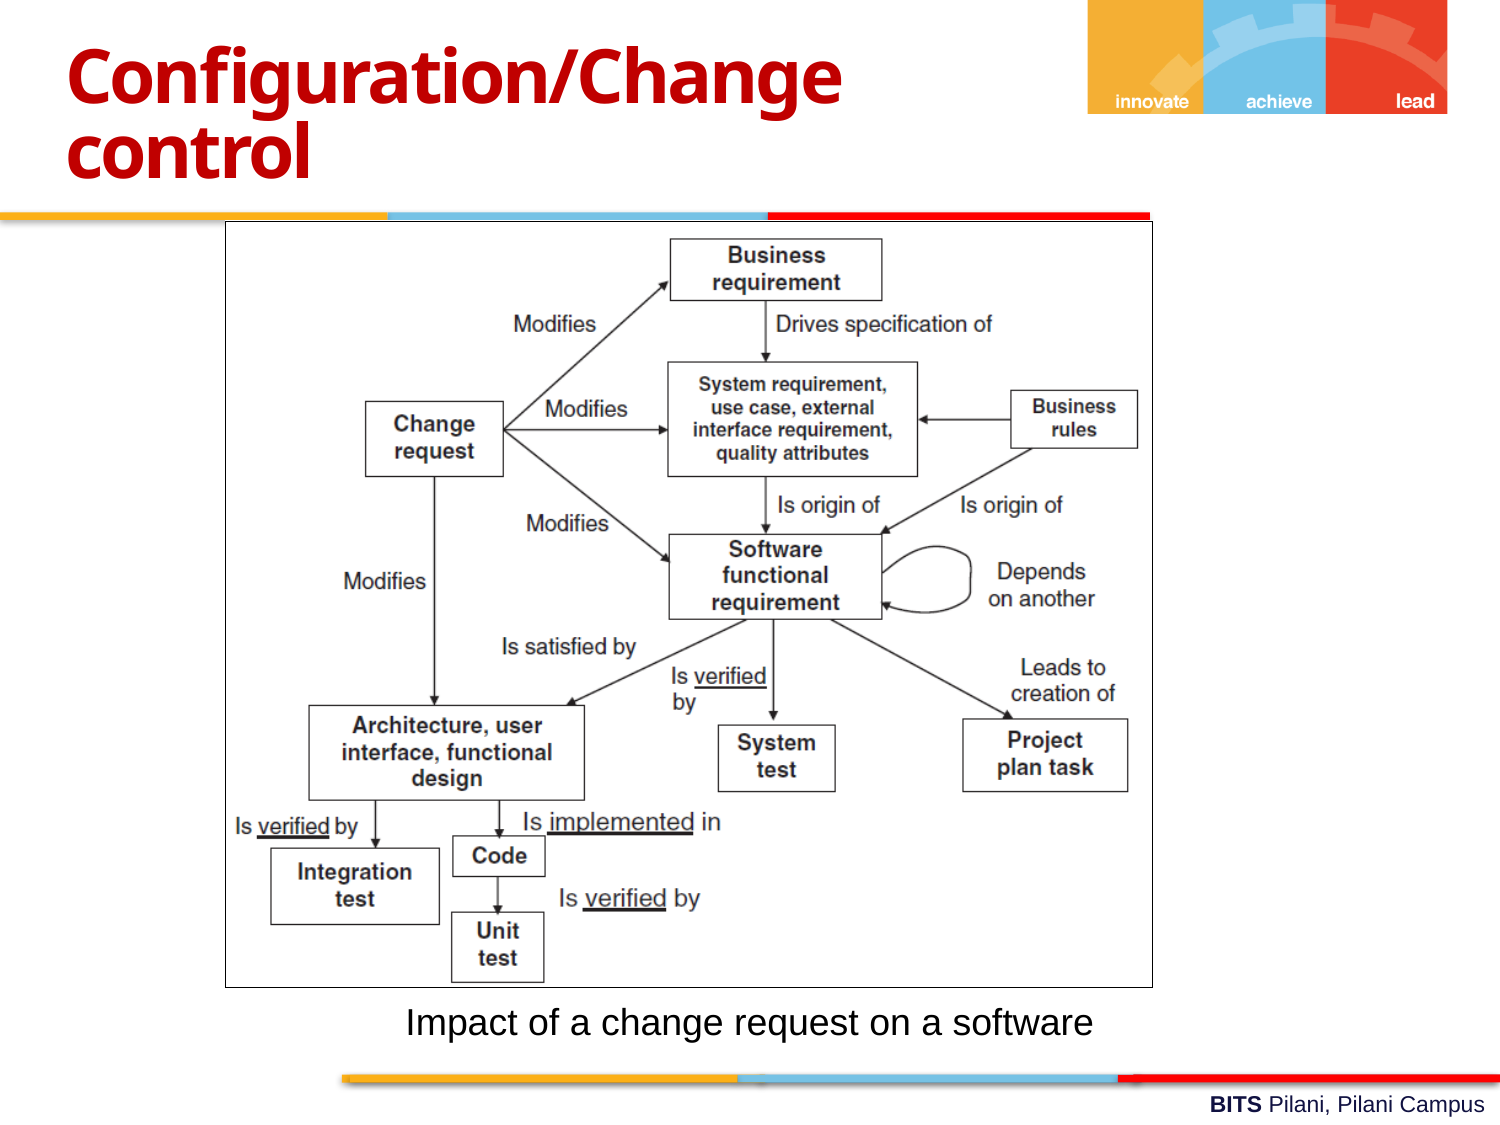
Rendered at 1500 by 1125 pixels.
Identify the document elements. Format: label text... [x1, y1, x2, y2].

picture [1087, 0, 1448, 114]
list Impact of a change request on a software [62, 990, 1438, 1063]
list Configuration/Change control [50, 24, 1088, 213]
picture [224, 220, 1153, 988]
